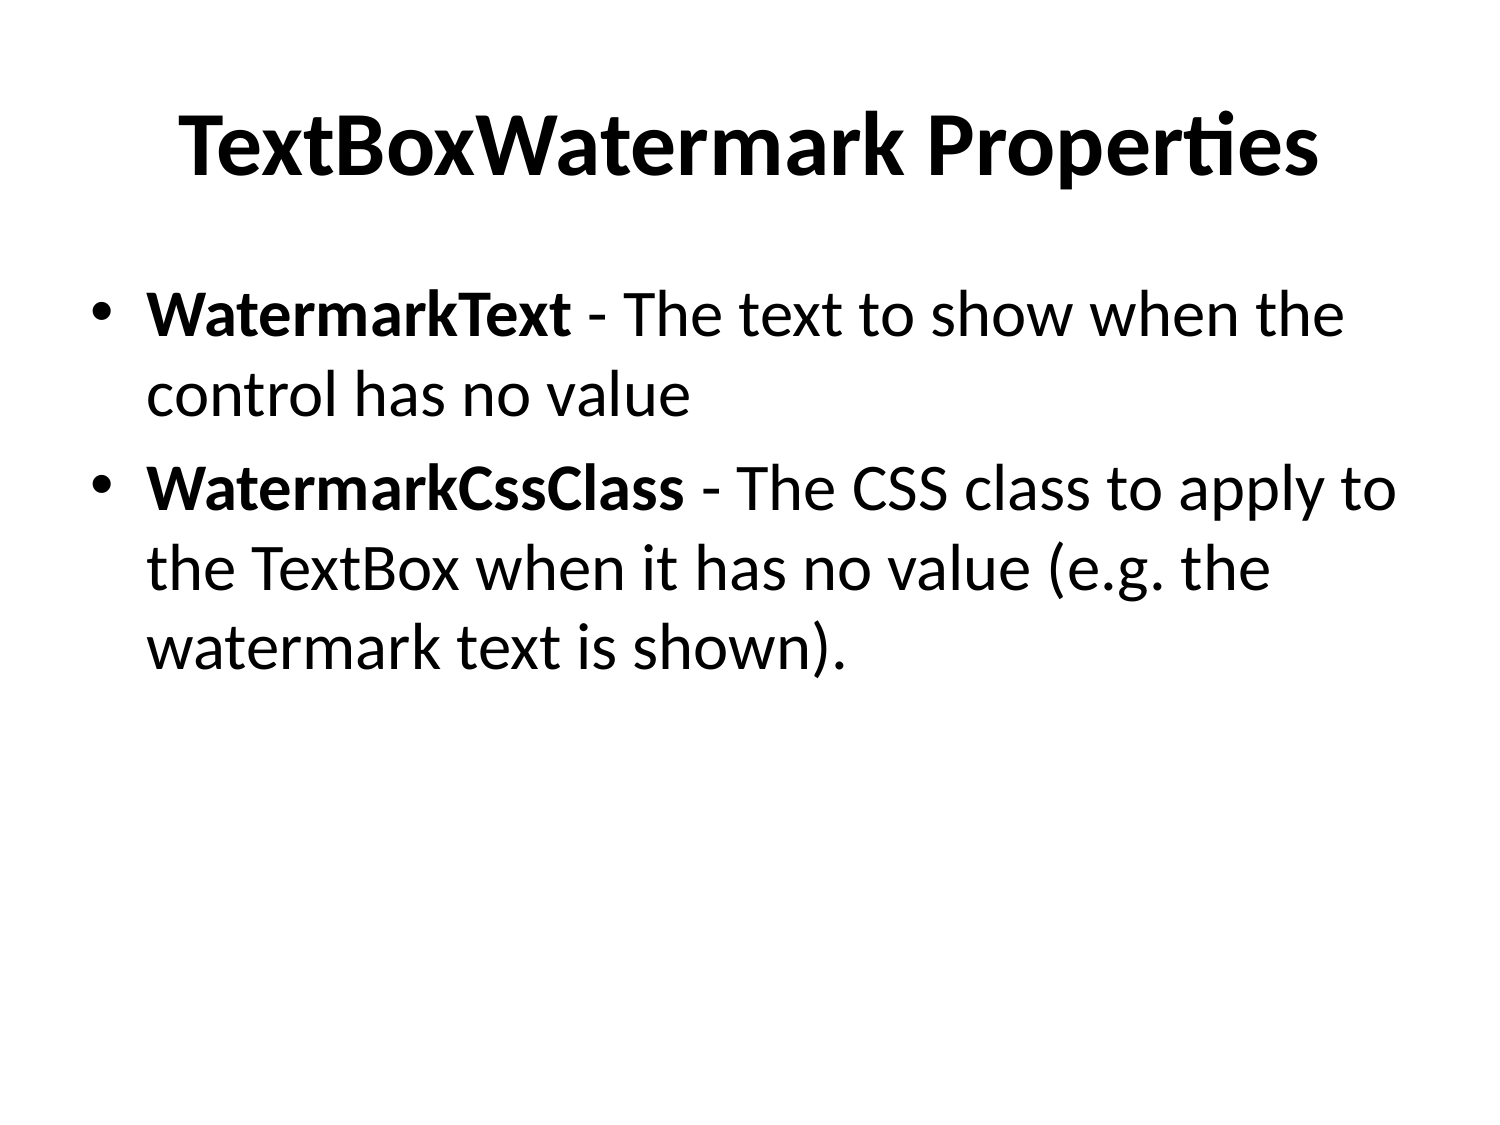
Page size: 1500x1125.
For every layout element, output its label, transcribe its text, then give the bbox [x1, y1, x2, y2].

list WatermarkText - The text to show when the control has no value WatermarkCssClass - The CSS class to apply to the TextBox when it has no value (e.g. the watermark text is shown). [75, 262, 1425, 1005]
title TextBoxWatermark Properties [75, 45, 1425, 233]
